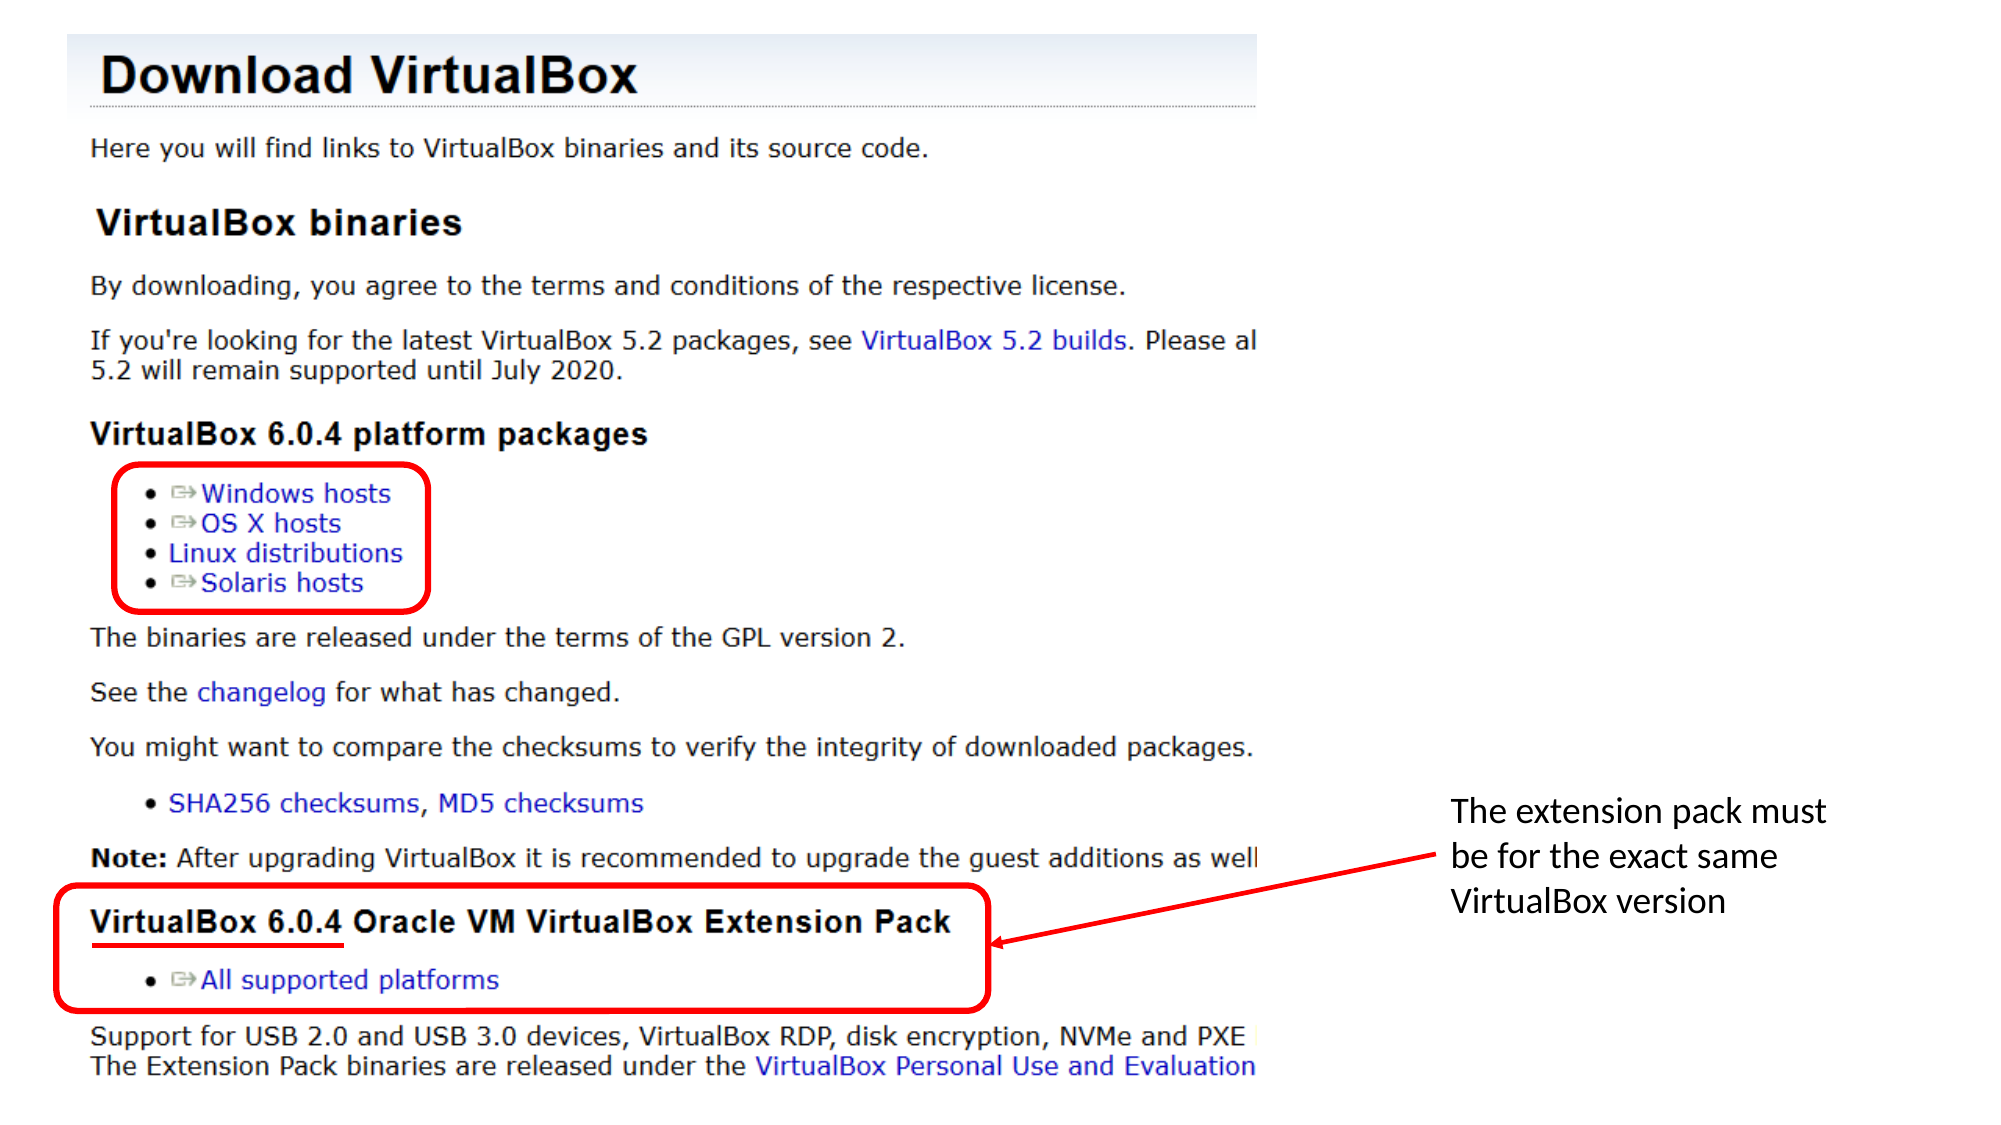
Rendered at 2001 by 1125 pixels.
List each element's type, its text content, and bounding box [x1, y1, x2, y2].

picture [67, 34, 1258, 1091]
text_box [988, 854, 1436, 946]
text_box The extension pack must be for the exact same VirtualBox version [1435, 779, 1870, 929]
text_box [55, 886, 67, 1010]
